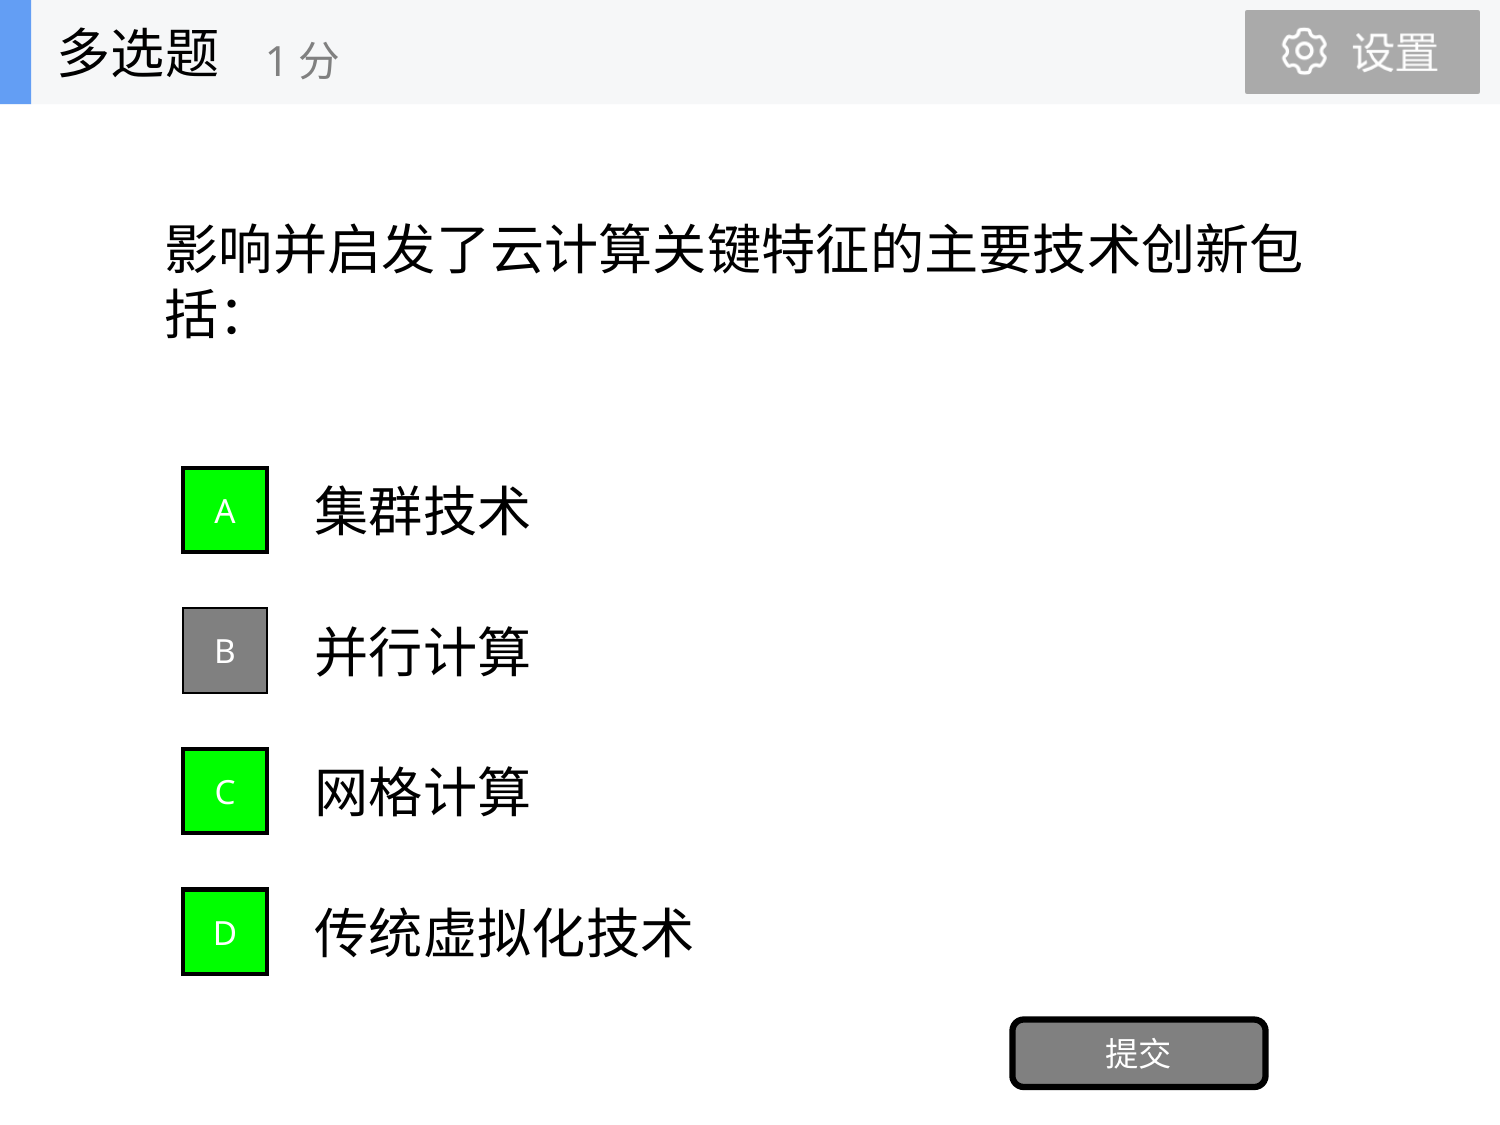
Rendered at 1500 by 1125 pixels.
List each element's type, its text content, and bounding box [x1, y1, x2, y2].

text_box 影响并启发了云计算关键特征的主要技术创新包括： [149, 105, 1350, 456]
text_box D [182, 888, 268, 975]
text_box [0, 0, 1500, 105]
text_box A [182, 467, 268, 553]
text_box B [182, 607, 268, 694]
picture [1245, 10, 1480, 94]
text_box C [182, 748, 268, 834]
text_box 集群技术 [299, 456, 1350, 563]
text_box 网格计算 [299, 738, 1350, 844]
text_box 提交 [1011, 1018, 1267, 1089]
text_box 并行计算 [299, 597, 1350, 703]
text_box 传统虚拟化技术 [299, 878, 1350, 985]
